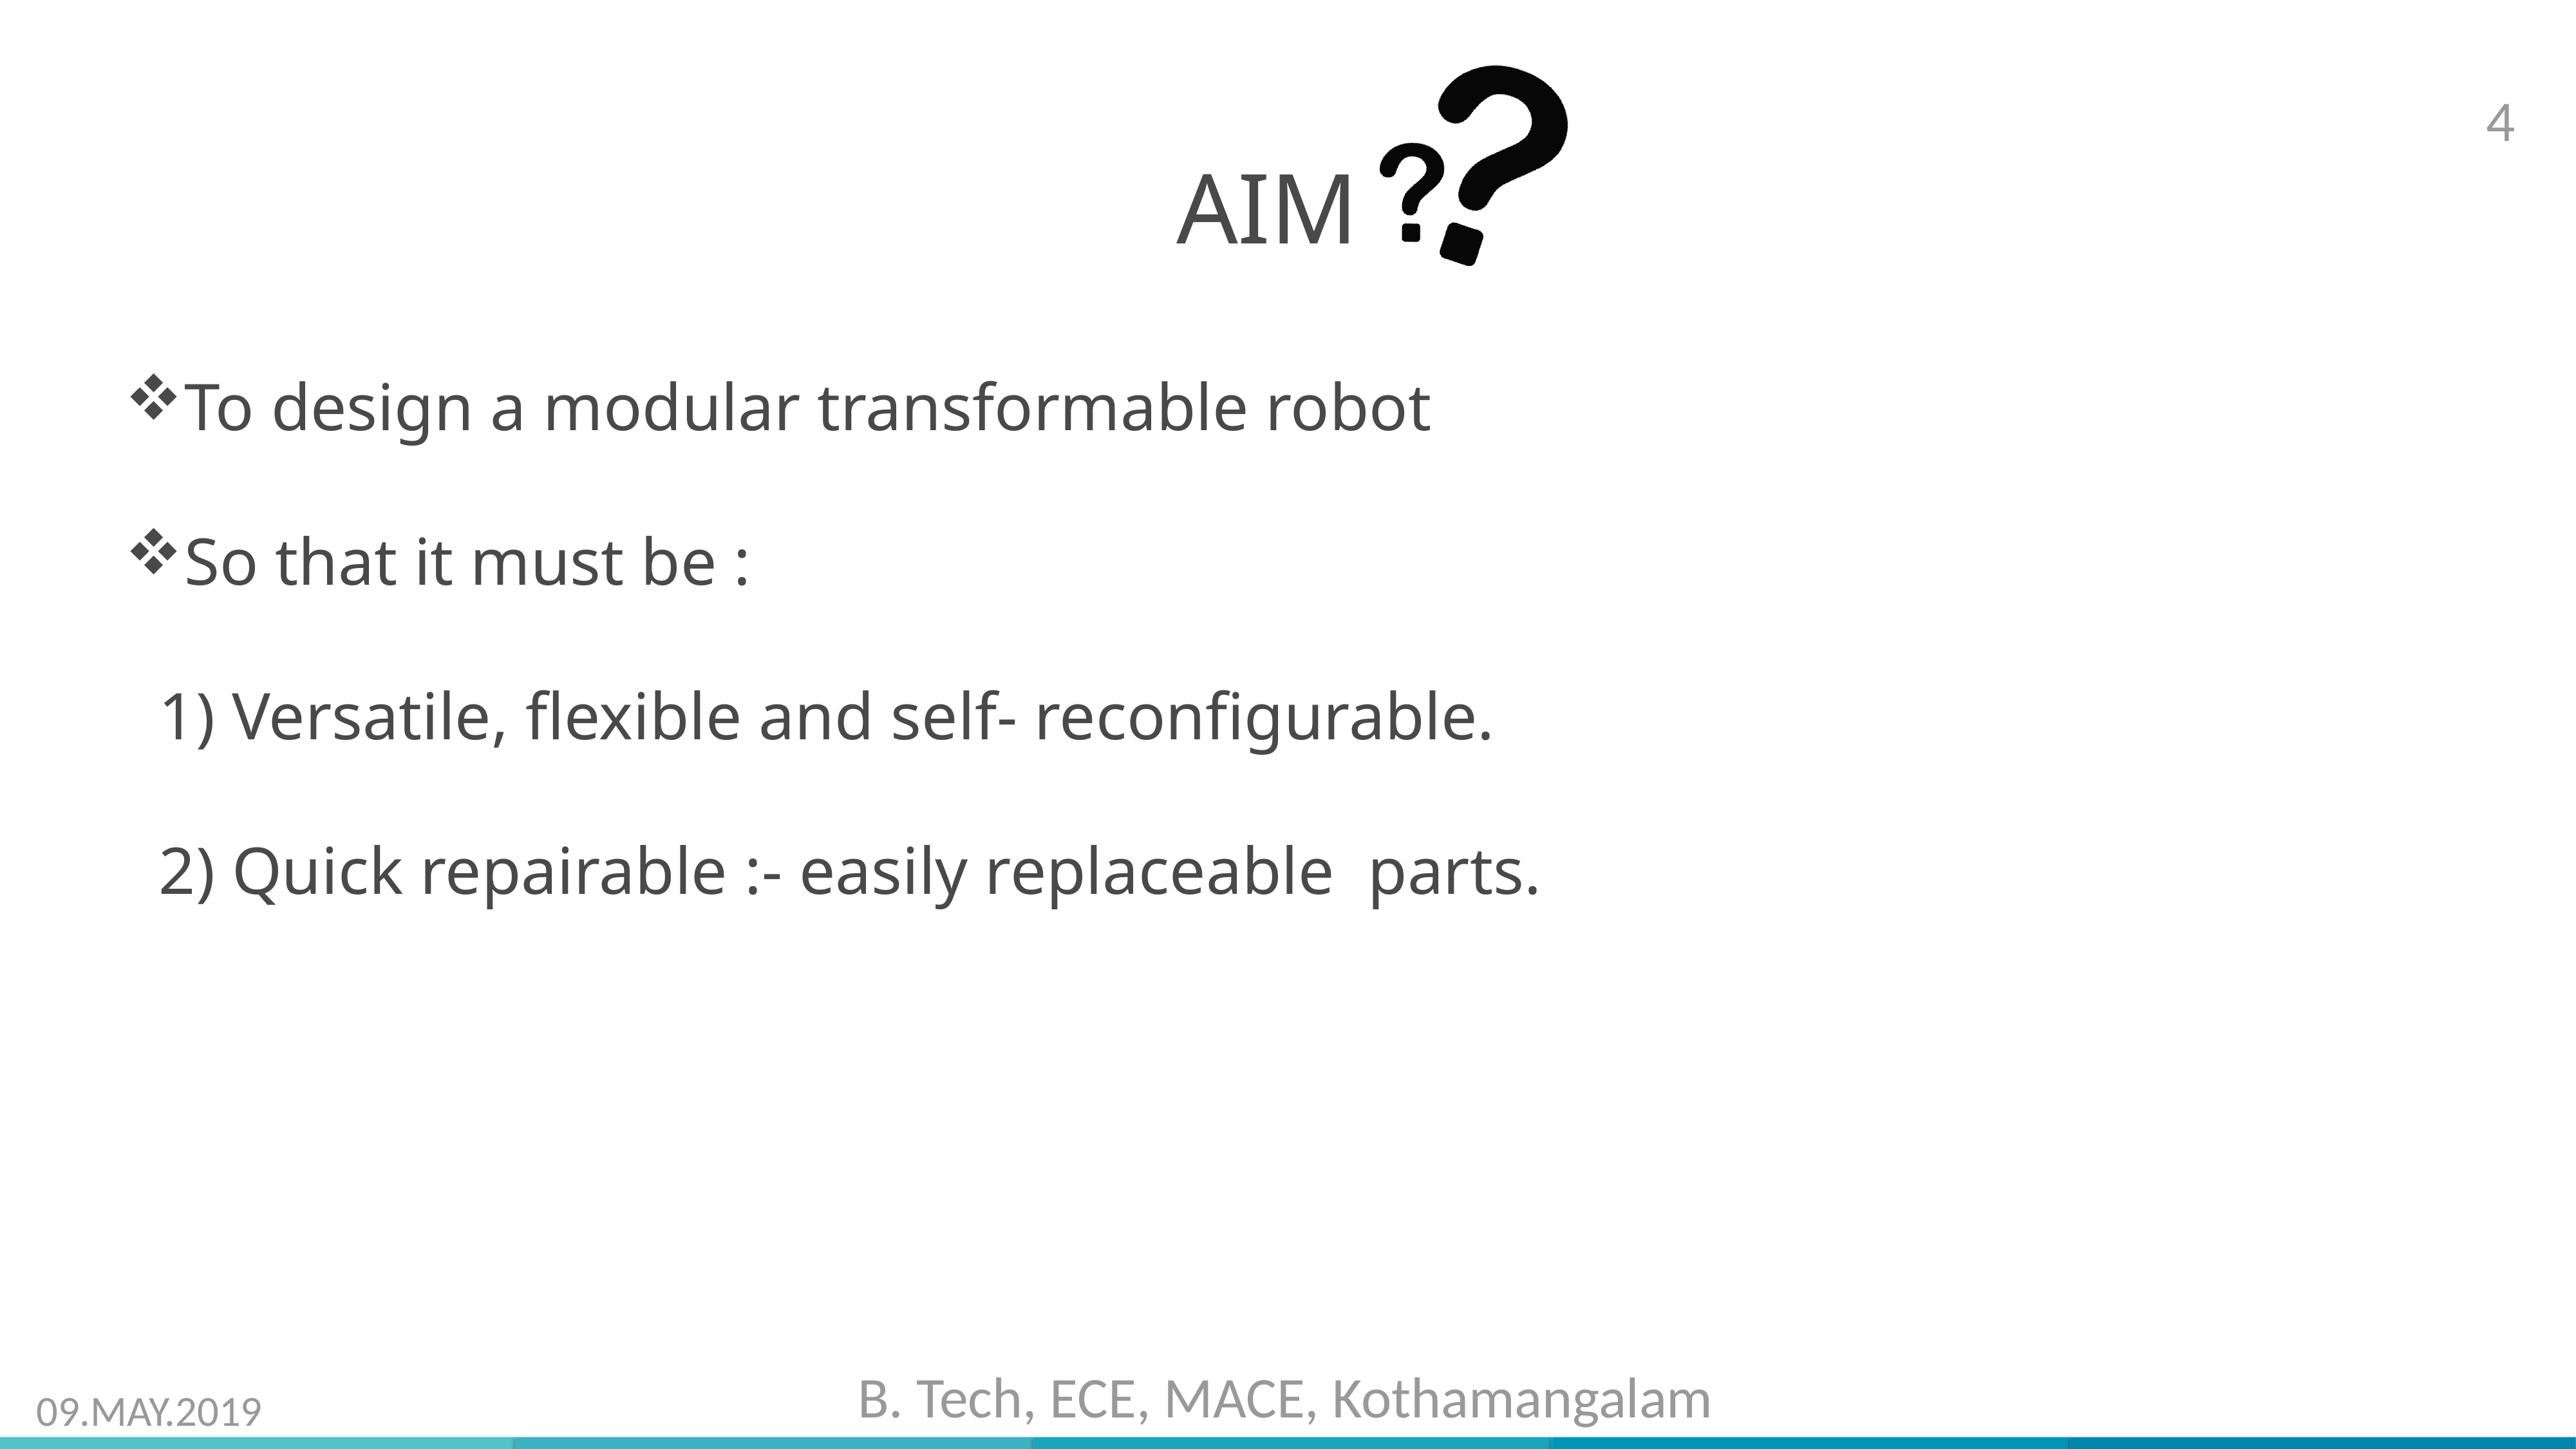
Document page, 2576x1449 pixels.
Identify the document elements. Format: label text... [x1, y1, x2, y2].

picture [1362, 43, 1586, 281]
text_box AIM [1167, 142, 1368, 384]
text_box 4 [2476, 79, 2525, 158]
text_box 09.MAY.2019 [26, 1378, 272, 1439]
text_box To design a modular transformable robot So that it must be : 1) Versatile, flexible and self- reconfigurable. 2) Quick repairable :- easily replaceable parts. [116, 245, 2507, 1097]
text_box B. Tech, ECE, MACE, Kothamangalam [848, 1355, 1723, 1449]
